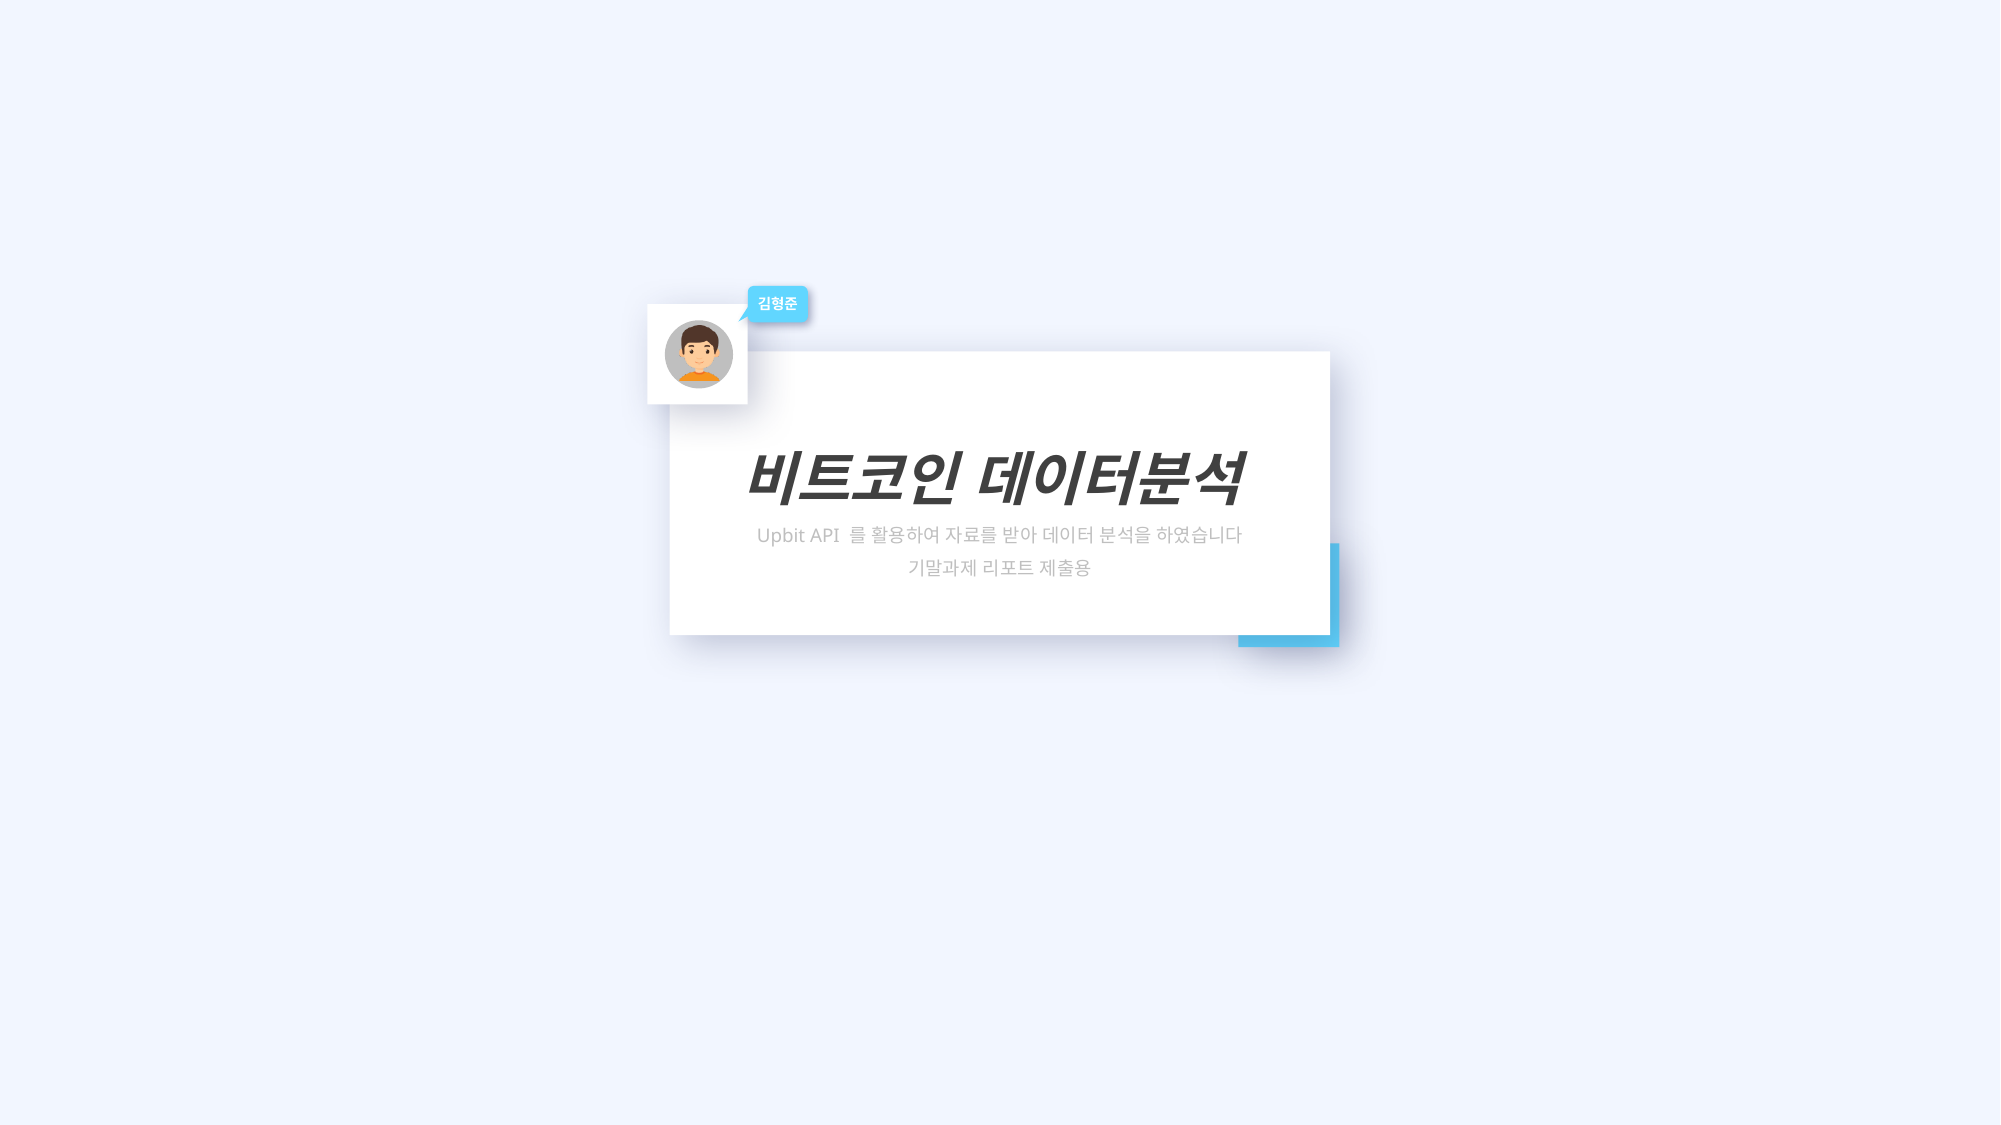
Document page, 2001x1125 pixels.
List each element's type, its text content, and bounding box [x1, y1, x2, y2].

text_box 비트코인 데이터분석 Upbit API 를 활용하여 자료를 받아 데이터 분석을 하였습니다 기말과제 리포트 제출용 [669, 350, 1331, 636]
text_box 김형준 [737, 284, 809, 324]
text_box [664, 320, 734, 389]
text_box [646, 303, 749, 405]
